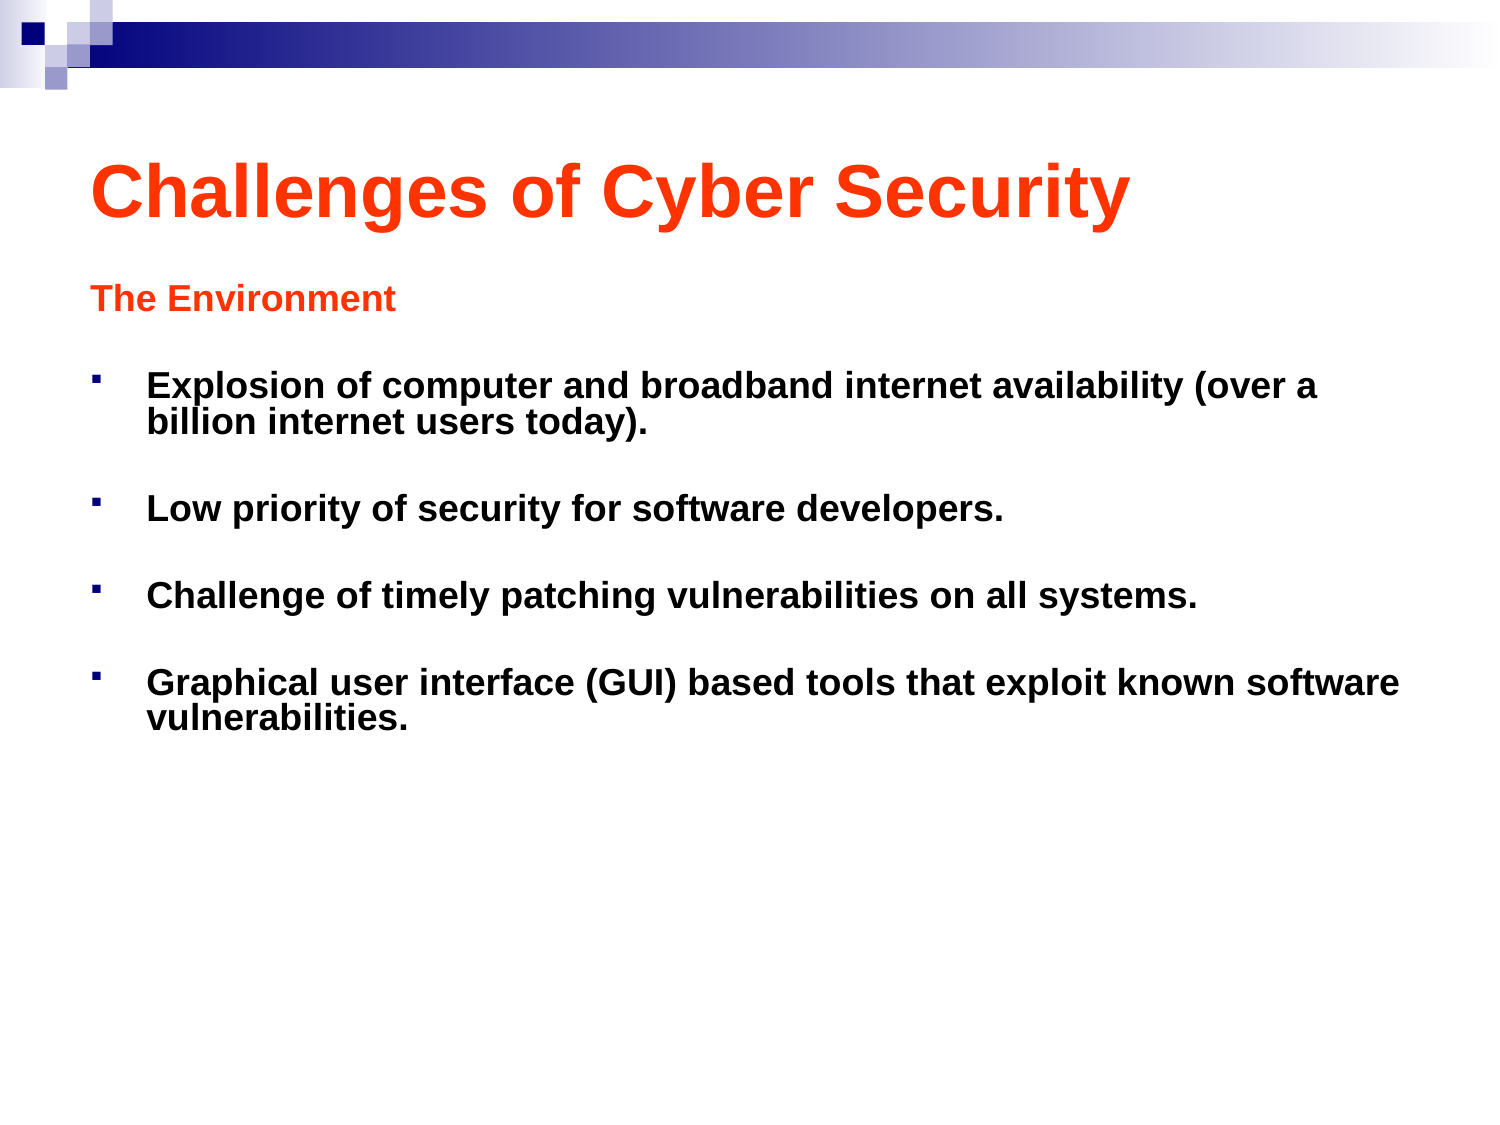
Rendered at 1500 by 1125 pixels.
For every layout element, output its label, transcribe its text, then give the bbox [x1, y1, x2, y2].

title Challenges of Cyber Security [75, 75, 1425, 275]
list The Environment Explosion of computer and broadband internet availability (over a billion internet users today). Low priority of security for software developers. Challenge of timely patching vulnerabilities on all systems. Graphical user interface (GUI) based tools that exploit known software vulnerabilities. [75, 275, 1425, 963]
